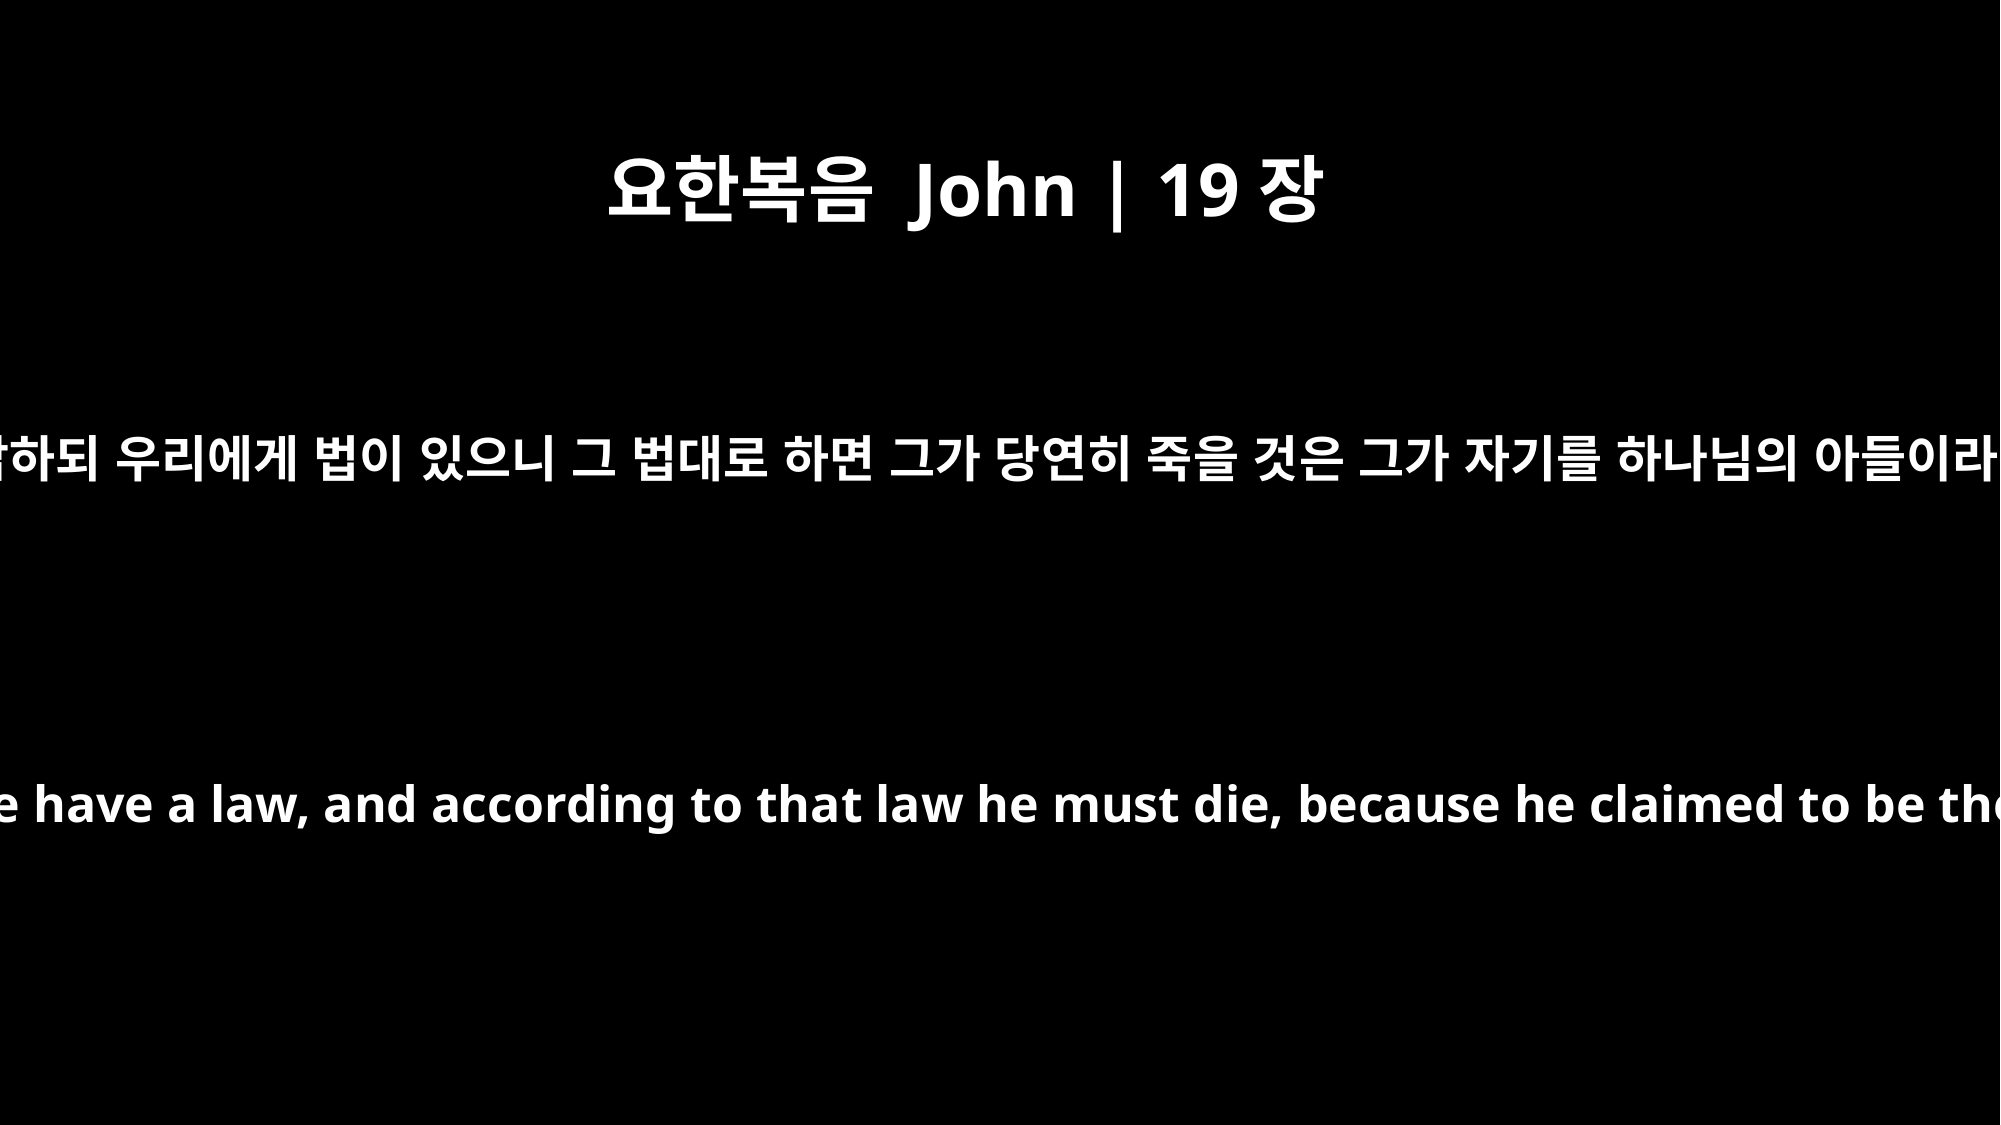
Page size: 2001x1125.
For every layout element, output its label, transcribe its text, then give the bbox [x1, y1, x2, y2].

text_box 요한복음 John | 19장 [591, 136, 1341, 239]
text_box 7 유대인들이 대답하되 우리에게 법이 있으니 그 법대로 하면 그가 당연히 죽을 것은 그가 자기를 하나님의 아들이라 함이니이다 [0, 359, 2000, 495]
text_box The Jews insisted, "We have a law, and according to that law he must die, because he claimed to be the Son of God." [0, 764, 2000, 840]
